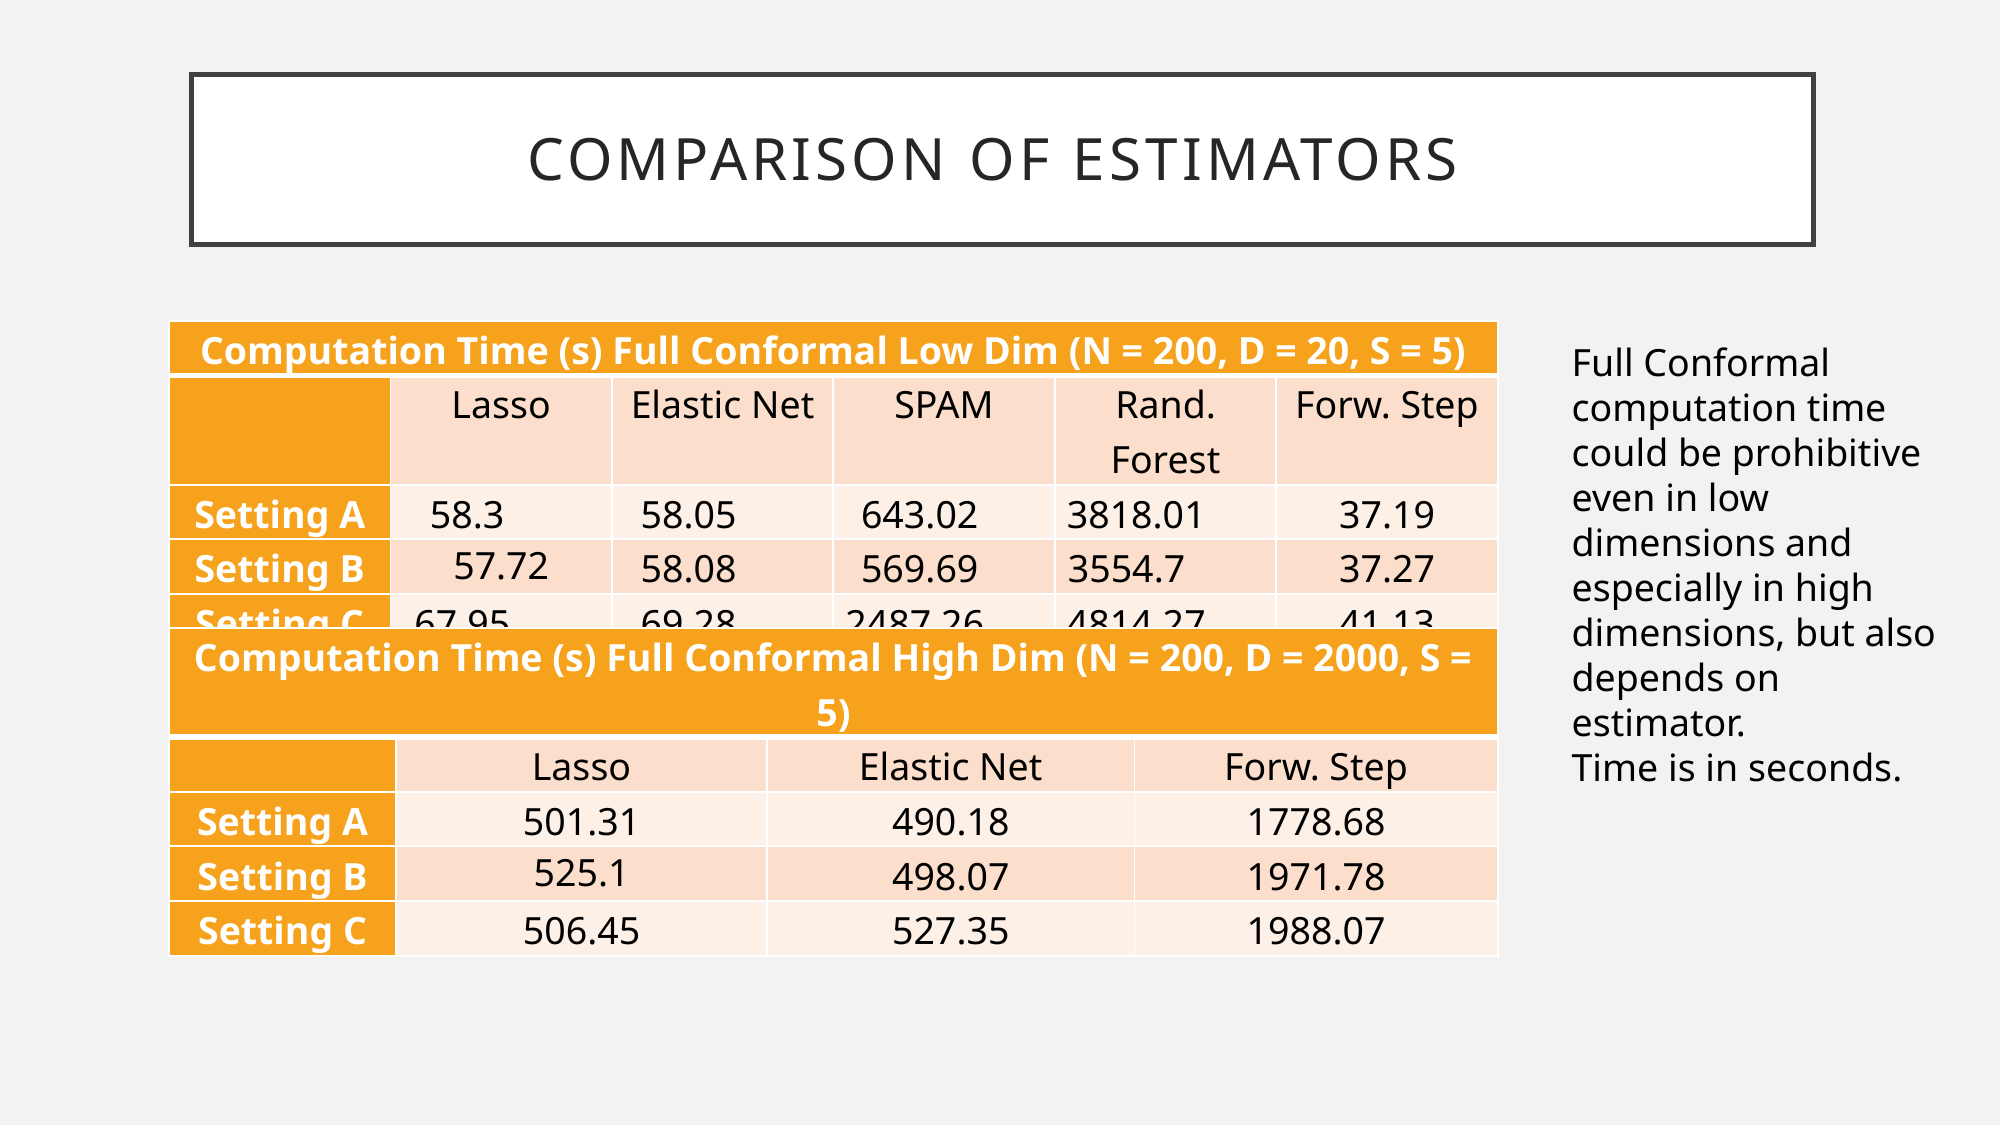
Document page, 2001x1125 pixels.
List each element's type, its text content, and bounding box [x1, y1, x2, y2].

table_cell Forw. Step [1135, 740, 1497, 791]
table_cell 569.69 [834, 540, 1054, 593]
table_cell Setting B [170, 540, 390, 593]
table_cell Setting A [170, 793, 395, 845]
table_cell 501.31 [397, 793, 766, 845]
table_cell 490.18 [768, 793, 1134, 845]
table_cell Lasso [397, 740, 766, 791]
table_cell Elastic Net [768, 740, 1134, 791]
table_cell Setting A [170, 486, 390, 538]
table_cell 2487.26 [834, 595, 1054, 627]
table_cell 37.19 [1277, 486, 1497, 538]
table_cell [170, 740, 395, 791]
table_cell Setting C [170, 595, 390, 627]
table_cell 643.02 [834, 486, 1054, 538]
table_cell 41.13 [1277, 595, 1497, 627]
table_cell 57.72 [391, 540, 611, 593]
table_cell 506.45 [397, 902, 766, 955]
table_cell 1778.68 [1135, 793, 1497, 845]
table_cell Elastic Net [613, 378, 832, 484]
table_cell 69.28 [613, 595, 832, 627]
table_header Computation Time (s) Full Conformal Low Dim (N = 200, D = 20, S = 5) [170, 322, 1497, 373]
table_cell 58.08 [613, 540, 832, 593]
table_cell 58.05 [613, 486, 832, 538]
table_cell Setting B [170, 847, 395, 900]
table_cell 498.07 [768, 847, 1134, 900]
table_cell [170, 378, 390, 484]
table_header Computation Time (s) Full Conformal High Dim (N = 200, D = 2000, S = 5) [170, 629, 1497, 734]
table_cell 67.95 [391, 595, 611, 627]
table_cell 527.35 [768, 902, 1134, 955]
table_cell Setting C [170, 902, 395, 955]
table_cell 1988.07 [1135, 902, 1497, 955]
table_cell 3554.7 [1056, 540, 1275, 593]
text_box Comparison Of Estimators [191, 74, 1814, 245]
table_cell Rand. Forest [1056, 378, 1275, 484]
table_cell Forw. Step [1277, 378, 1497, 484]
table_cell 4814.27 [1056, 595, 1275, 627]
table_cell 37.27 [1277, 540, 1497, 593]
table_cell 3818.01 [1056, 486, 1275, 538]
table_cell Lasso [391, 378, 611, 484]
table_cell SPAM [834, 378, 1054, 484]
table_cell 525.1 [397, 847, 766, 900]
table_cell 1971.78 [1135, 847, 1497, 900]
table_cell 58.3 [391, 486, 611, 538]
text_box Full Conformal computation time could be prohibitive even in low dimensions and especially in high dimensions, but also depends on estimator. Time is in seconds. [1556, 331, 1973, 797]
